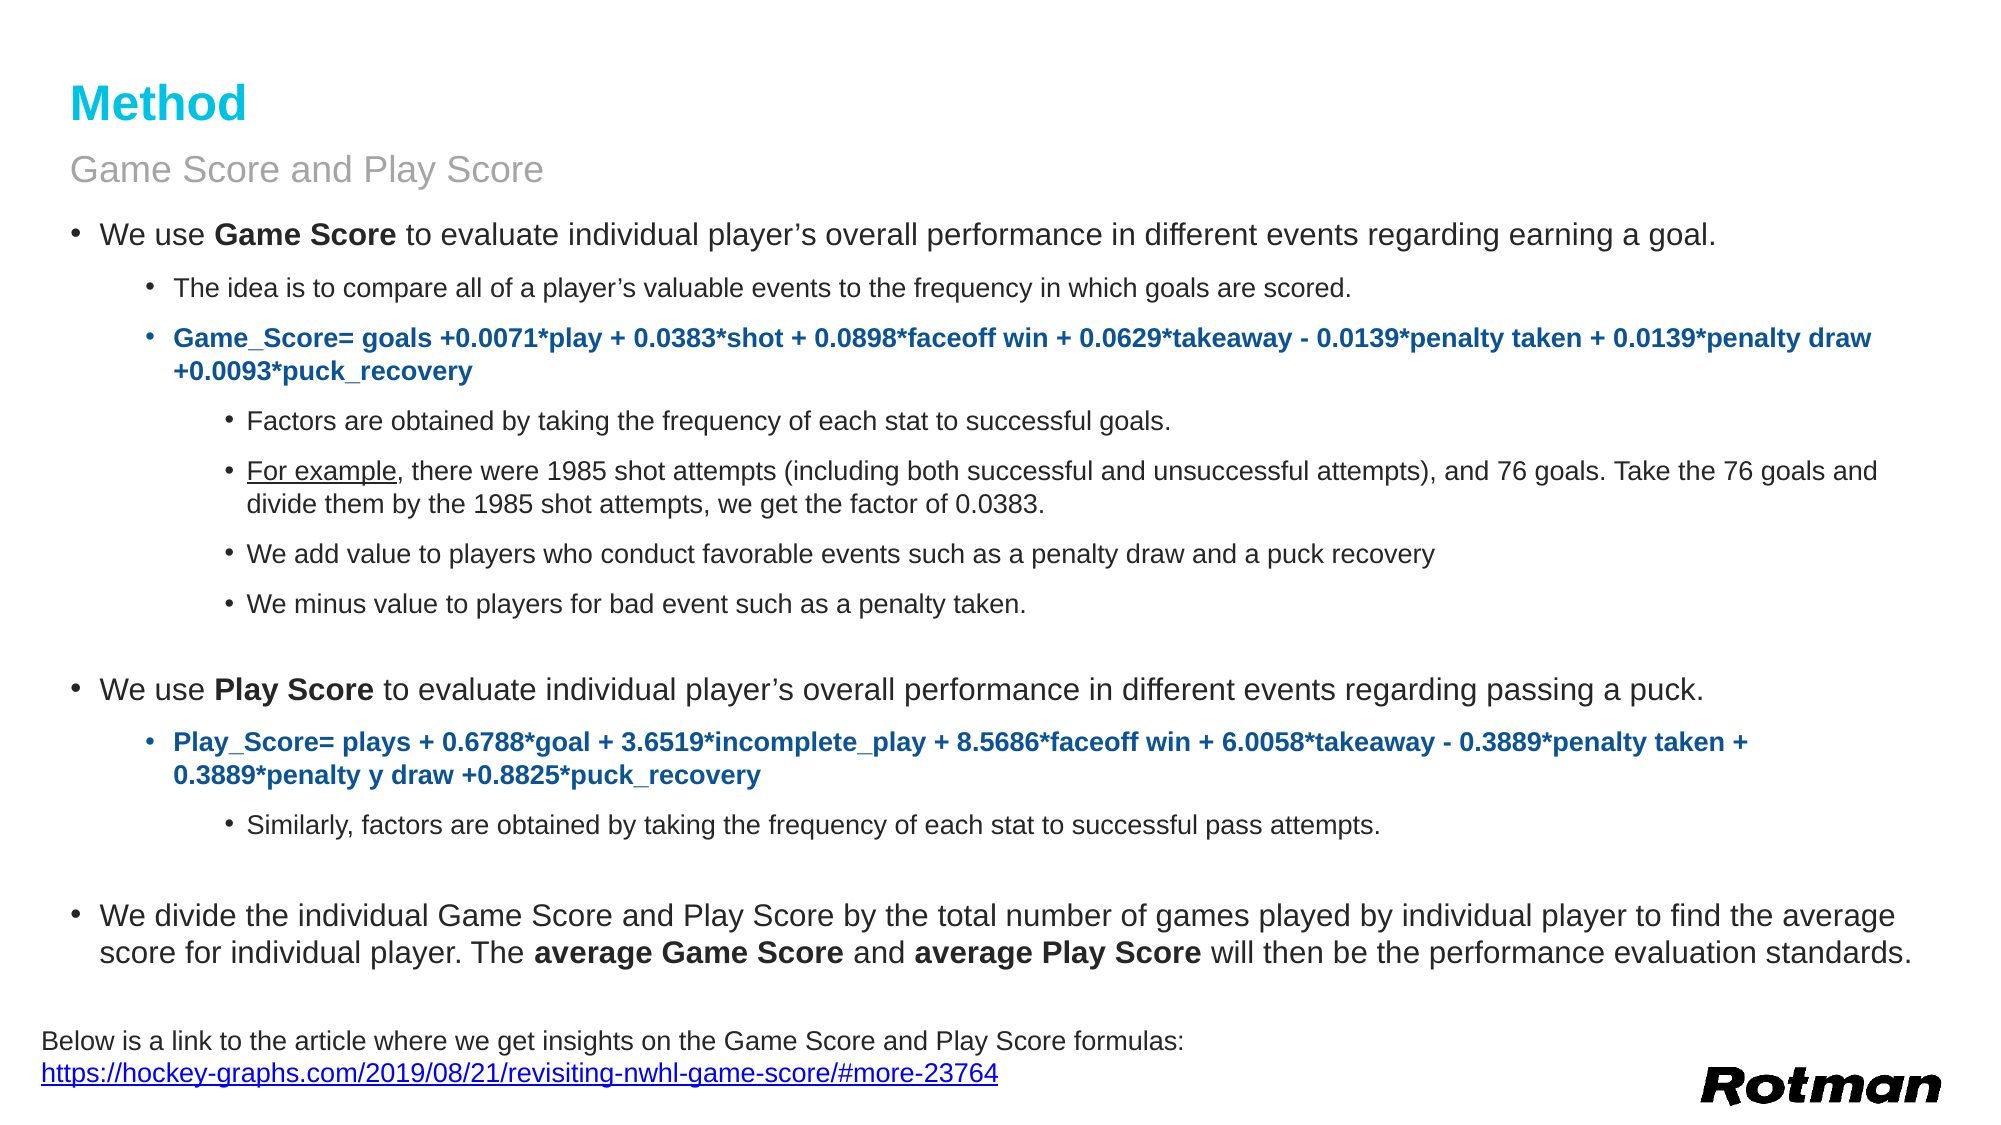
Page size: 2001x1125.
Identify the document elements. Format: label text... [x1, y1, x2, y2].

list We use Play Score to evaluate individual player’s overall performance in different events regarding passing a puck. Play_Score= plays + 0.6788*goal + 3.6519*incomplete_play + 8.5686*faceoff win + 6.0058*takeaway - 0.3889*penalty taken + 0.3889*penalty y draw +0.8825*puck_recovery Similarly, factors are obtained by taking the frequency of each stat to successful pass attempts. We divide the individual Game Score and Play Score by the total number of games played by individual player to find the average score for individual player. The average Game Score and average Play Score will then be the performance evaluation standards. [55, 661, 1945, 995]
list We use Game Score to evaluate individual player’s overall performance in different events regarding earning a goal. The idea is to compare all of a player’s valuable events to the frequency in which goals are scored. Game_Score= goals +0.0071*play + 0.0383*shot + 0.0898*faceoff win + 0.0629*takeaway - 0.0139*penalty taken + 0.0139*penalty draw +0.0093*puck_recovery Factors are obtained by taking the frequency of each stat to successful goals. For example, there were 1985 shot attempts (including both successful and unsuccessful attempts), and 76 goals. Take the 76 goals and divide them by the 1985 shot attempts, we get the factor of 0.0383. We add value to players who conduct favorable events such as a penalty draw and a puck recovery We minus value to players for bad event such as a penalty taken. [55, 207, 1945, 641]
title Method [55, 45, 1630, 137]
picture [1688, 1053, 1954, 1123]
list Below is a link to the article where we get insights on the Game Score and Play Score formulas: https://hockey-graphs.com/2019/08/21/revisiting-nwhl-game-score/#more-23764 [25, 1015, 1916, 1103]
subtitle Game Score and Play Score [55, 137, 1630, 207]
